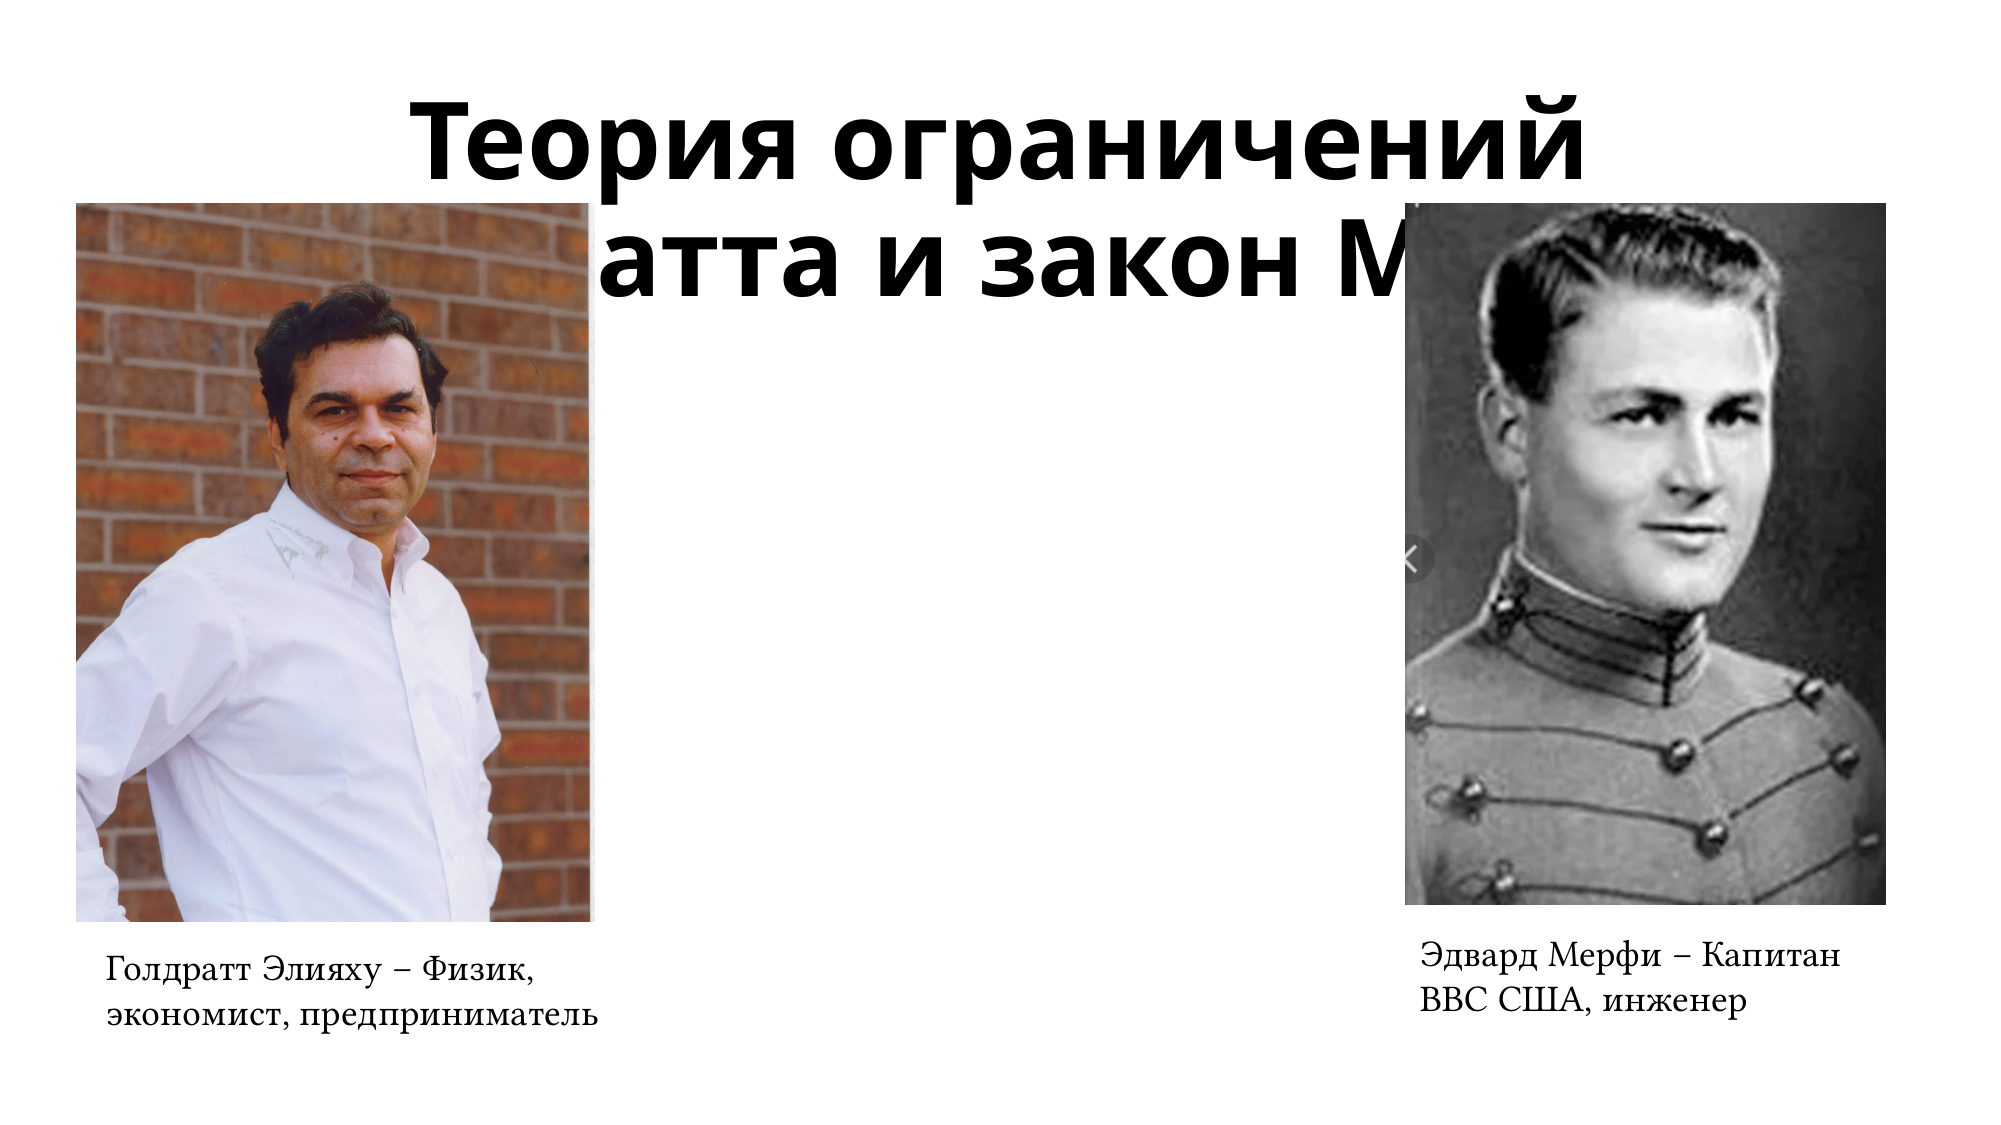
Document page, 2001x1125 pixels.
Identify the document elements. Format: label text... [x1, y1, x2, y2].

title Теория ограничений Голдратта и закон Мерфи [249, 55, 1750, 327]
picture [76, 203, 595, 922]
text_box Голдратт Элияху – Физик, экономист, предприниматель [91, 935, 696, 1041]
text_box Эдвард Мерфи – Капитан ВВС США, инженер [1405, 921, 1909, 1027]
picture [1405, 203, 1886, 905]
